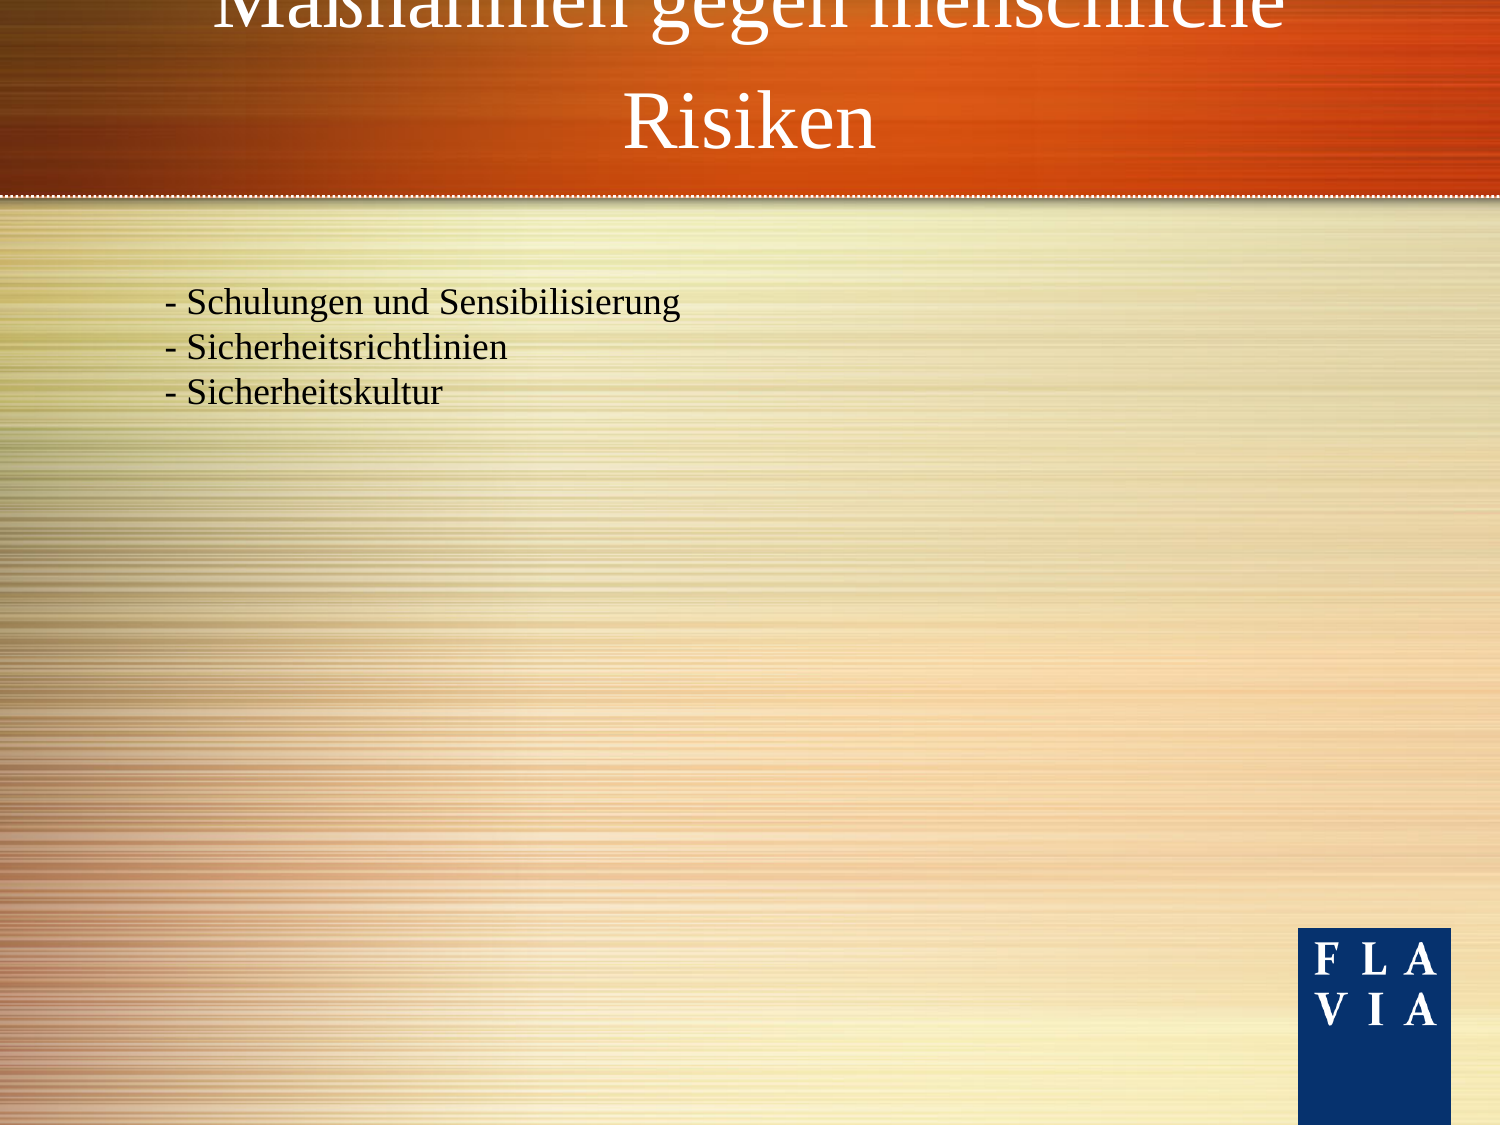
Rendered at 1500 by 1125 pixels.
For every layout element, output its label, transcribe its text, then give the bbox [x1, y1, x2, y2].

title Maßnahmen gegen menschliche Risiken [75, 30, 1425, 173]
text_box - Schulungen und Sensibilisierung - Sicherheitsrichtlinien - Sicherheitskultur [149, 224, 696, 420]
picture [0, 0, 1500, 1125]
